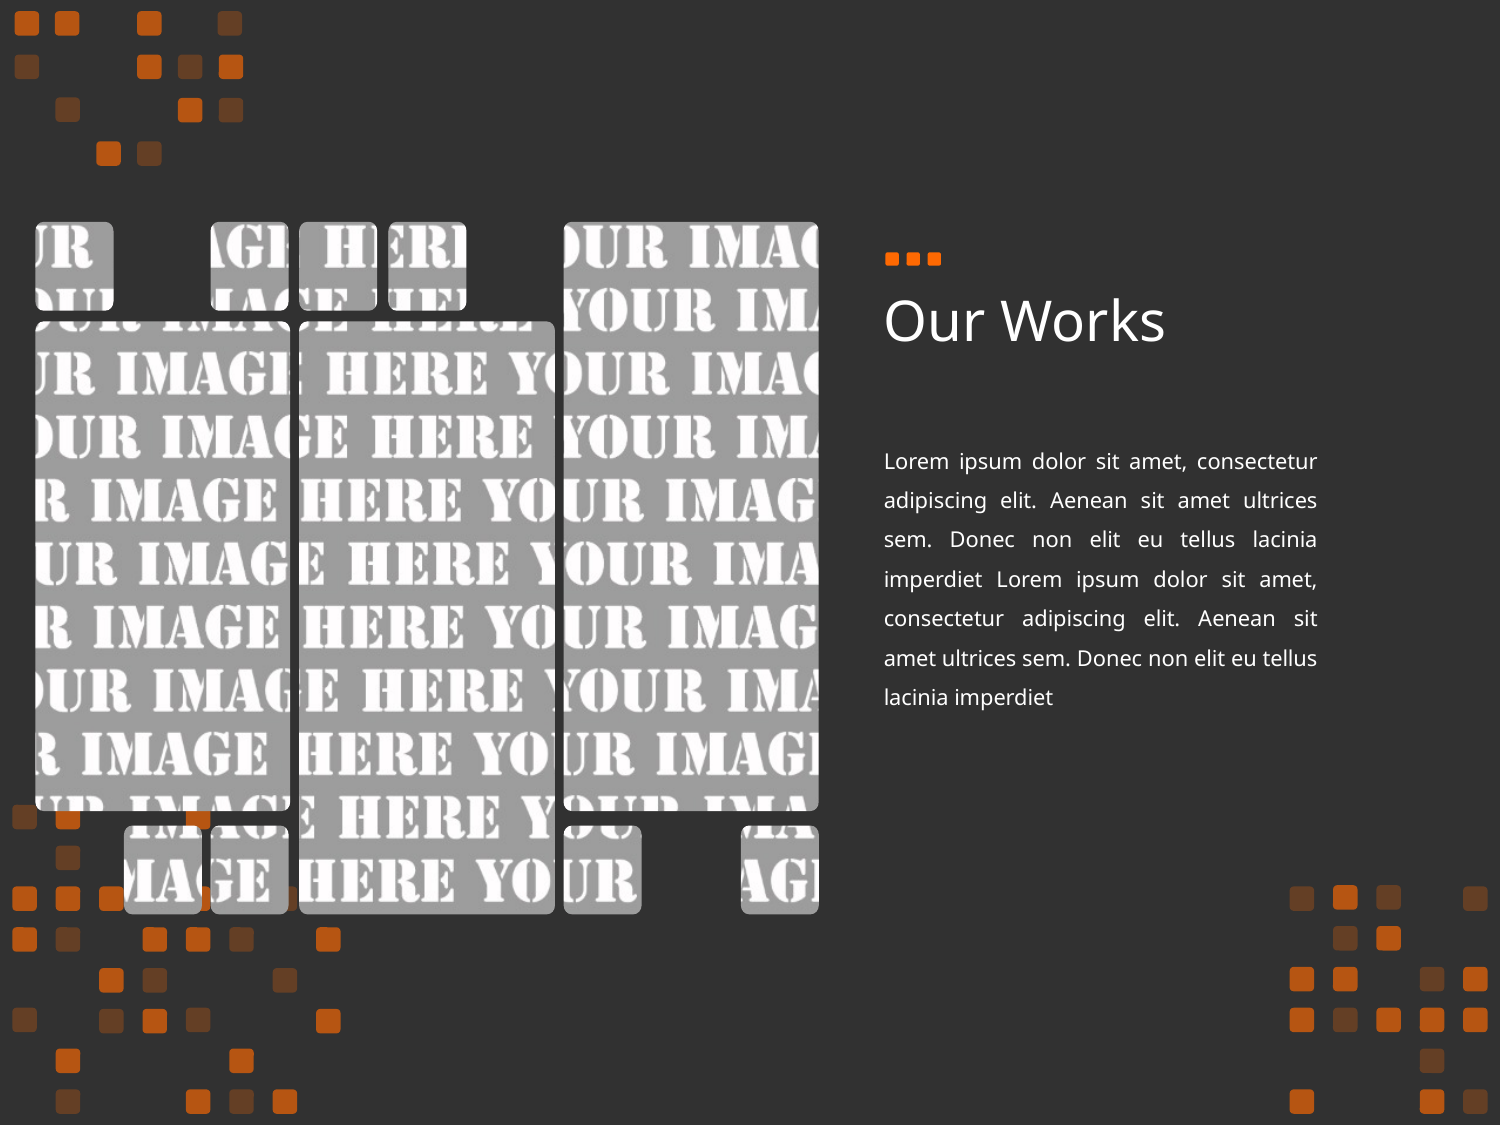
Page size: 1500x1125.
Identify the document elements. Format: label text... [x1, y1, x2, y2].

picture [563, 221, 819, 915]
title Our Works [868, 214, 1500, 432]
text_box Lorem ipsum dolor sit amet, consectetur adipiscing elit. Aenean sit amet ultrices sem. Donec non elit eu tellus lacinia imperdiet Lorem ipsum dolor sit amet, consectetur adipiscing elit. Aenean sit amet ultrices sem. Donec non elit eu tellus lacinia imperdiet [868, 426, 1333, 717]
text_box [14, 11, 244, 166]
picture [299, 221, 555, 915]
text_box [1274, 900, 1500, 1099]
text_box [12, 804, 341, 1114]
picture [35, 221, 291, 915]
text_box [885, 252, 942, 266]
